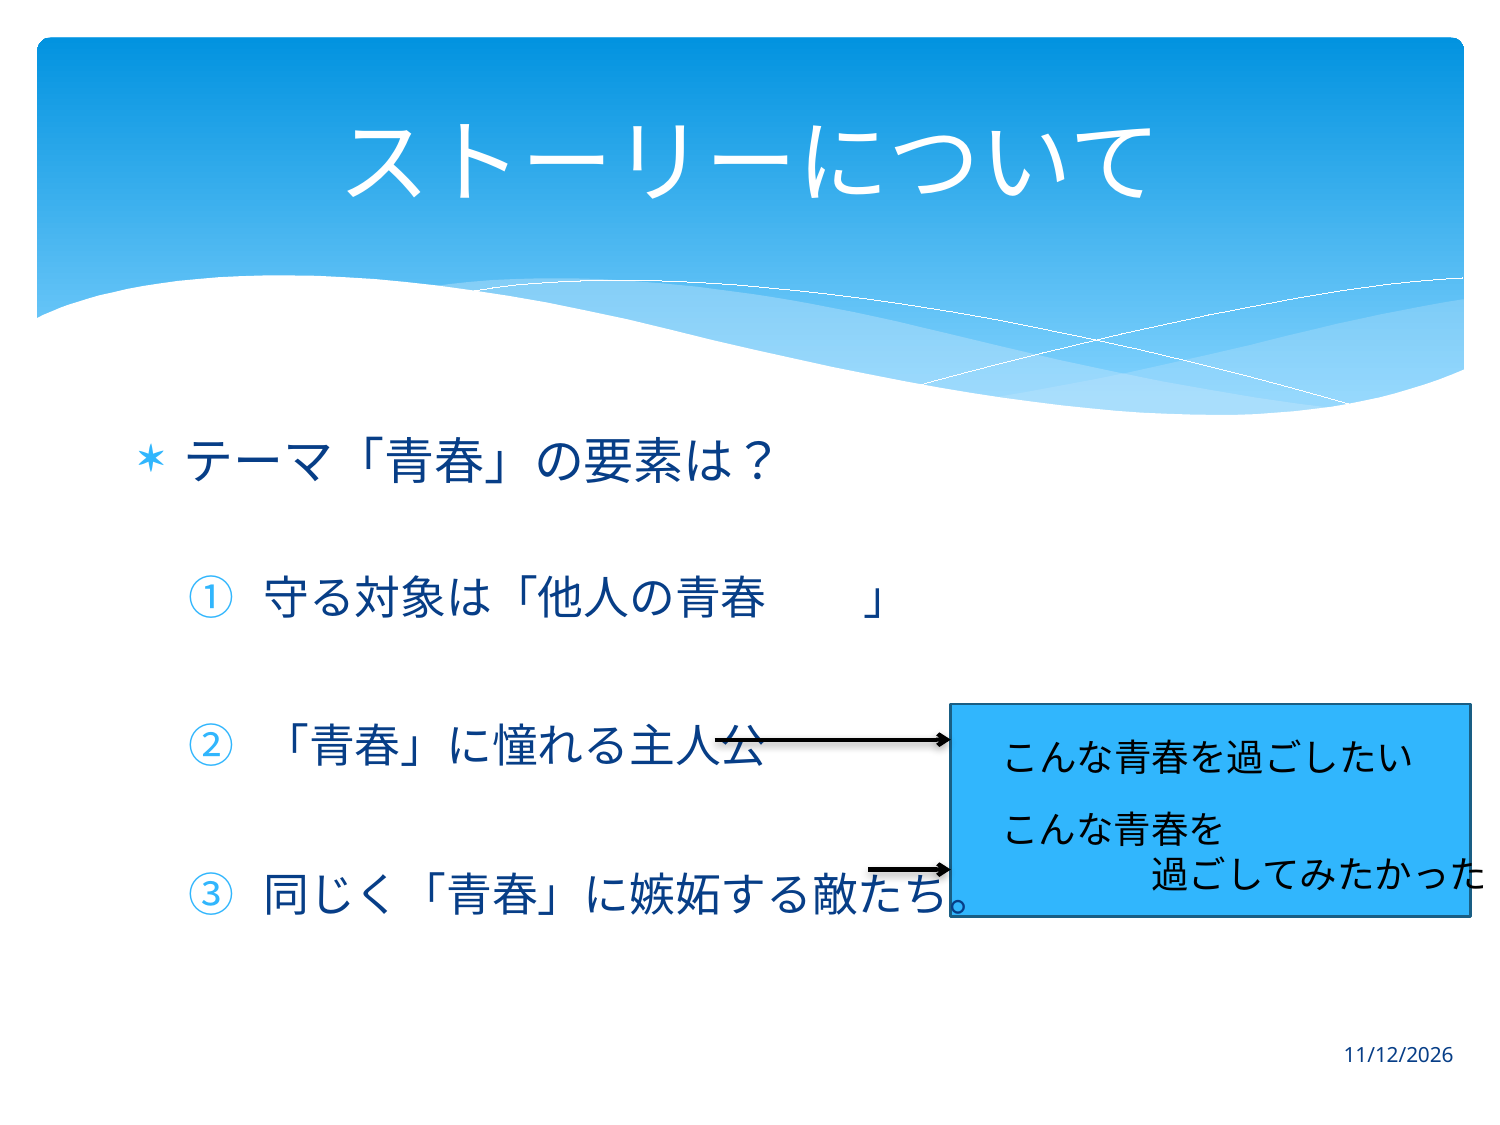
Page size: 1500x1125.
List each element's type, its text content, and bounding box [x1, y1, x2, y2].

title ストーリーについて [75, 55, 1425, 261]
text_box [1340, 703, 1472, 798]
text_box こんな青春を過ごしたい [987, 726, 1430, 787]
text_box こんな青春を 過ごしてみたかった [986, 798, 1500, 904]
list テーマ「青春」の要素は？ 守る対象は「他人の青春 」 「青春」に憧れる主人公 同じく「青春」に嫉妬する敵たち。 [123, 421, 1340, 988]
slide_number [847, 1025, 1469, 1086]
text_box [1340, 904, 1472, 918]
